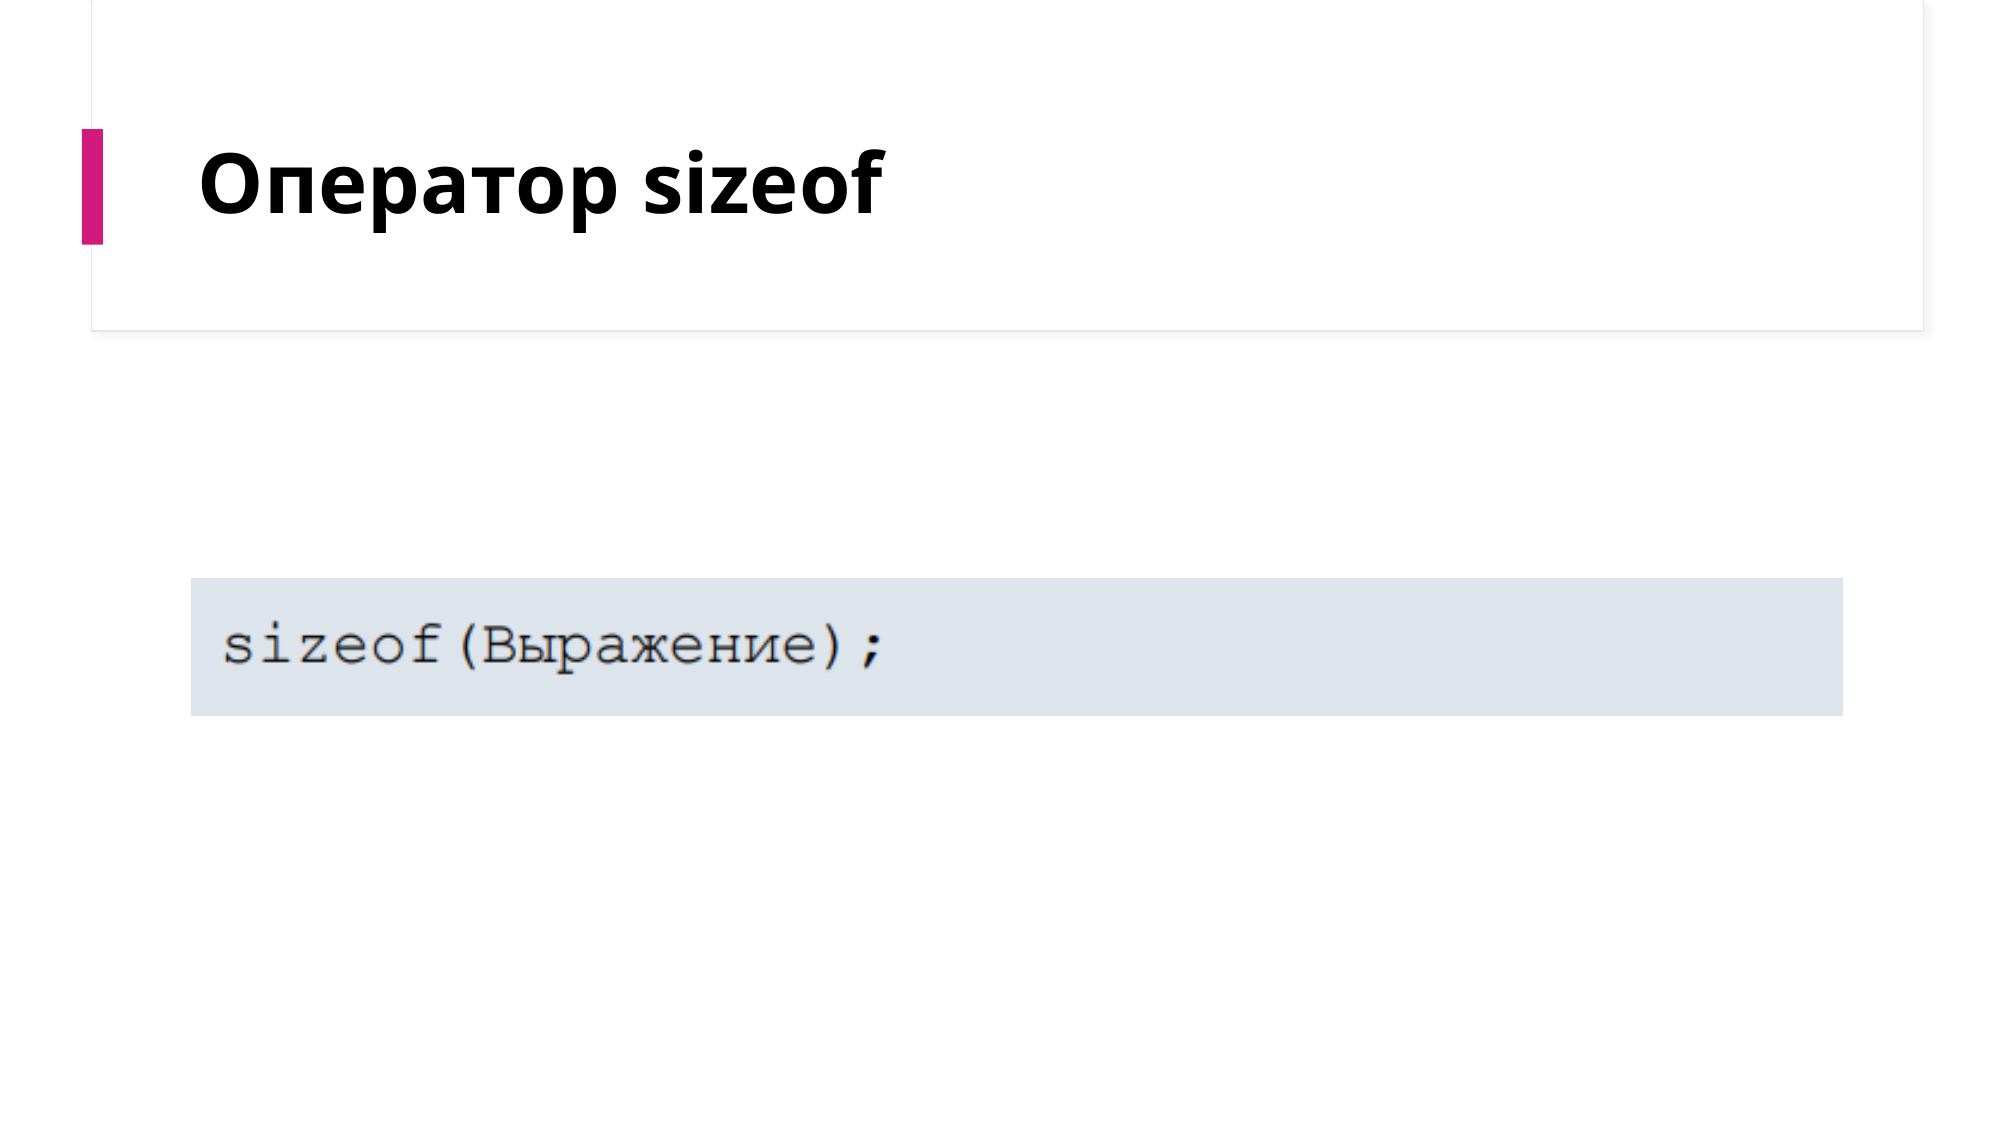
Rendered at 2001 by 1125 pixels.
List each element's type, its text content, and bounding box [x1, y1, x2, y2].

title Оператор sizeof [183, 90, 1851, 284]
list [191, 578, 1843, 716]
